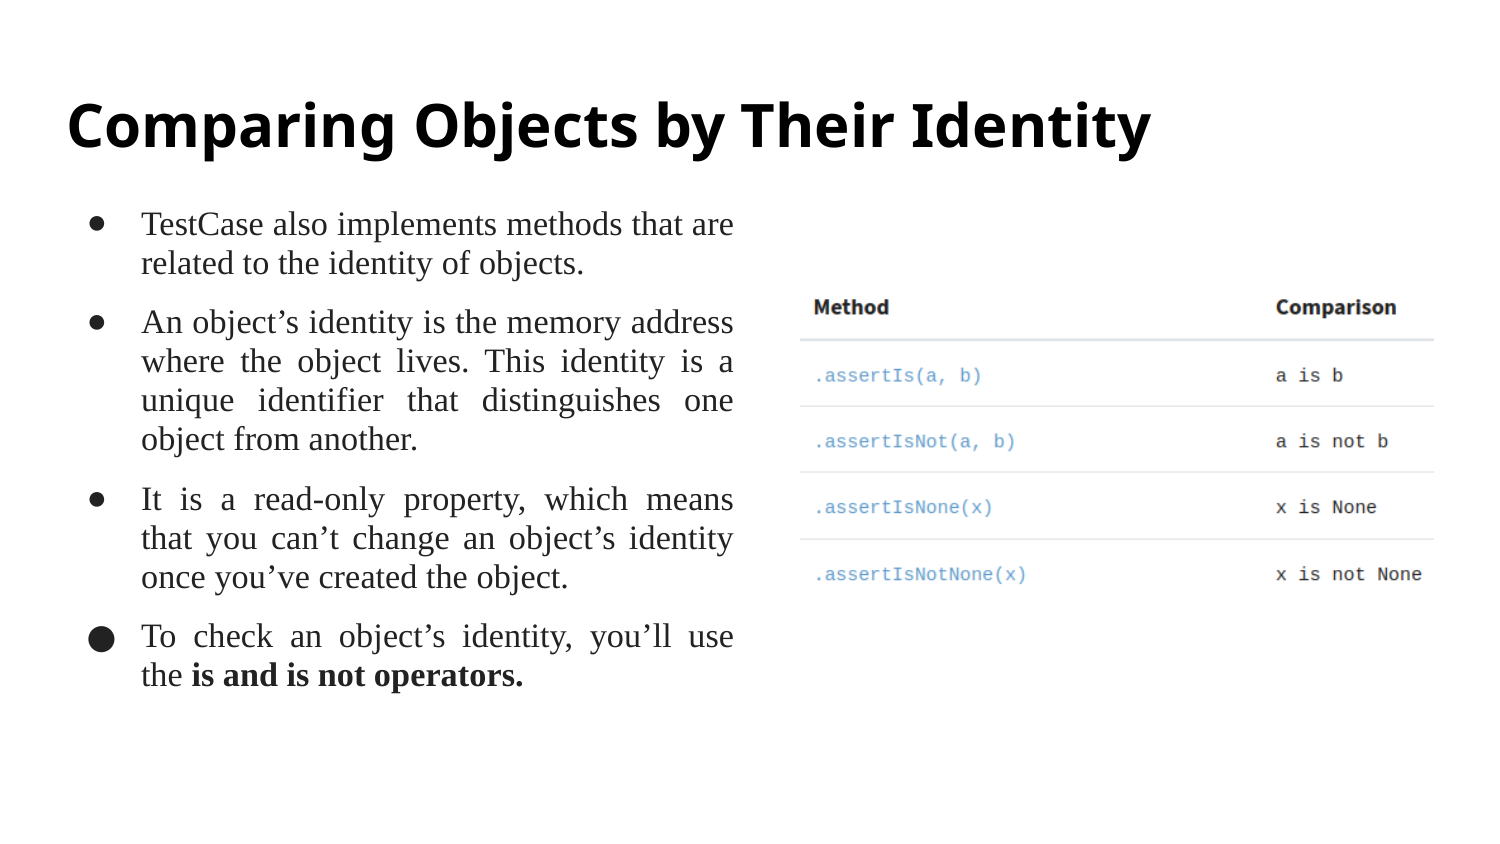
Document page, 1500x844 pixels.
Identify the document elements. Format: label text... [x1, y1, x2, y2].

list TestCase also implements methods that are related to the identity of objects. An object’s identity is the memory address where the object lives. This identity is a unique identifier that distinguishes one object from another. It is a read-only property, which means that you can’t change an object’s identity once you’ve created the object. To check an object’s identity, you’ll use the is and is not operators. [51, 189, 750, 750]
picture [800, 288, 1434, 612]
title Comparing Objects by Their Identity [51, 72, 1449, 176]
